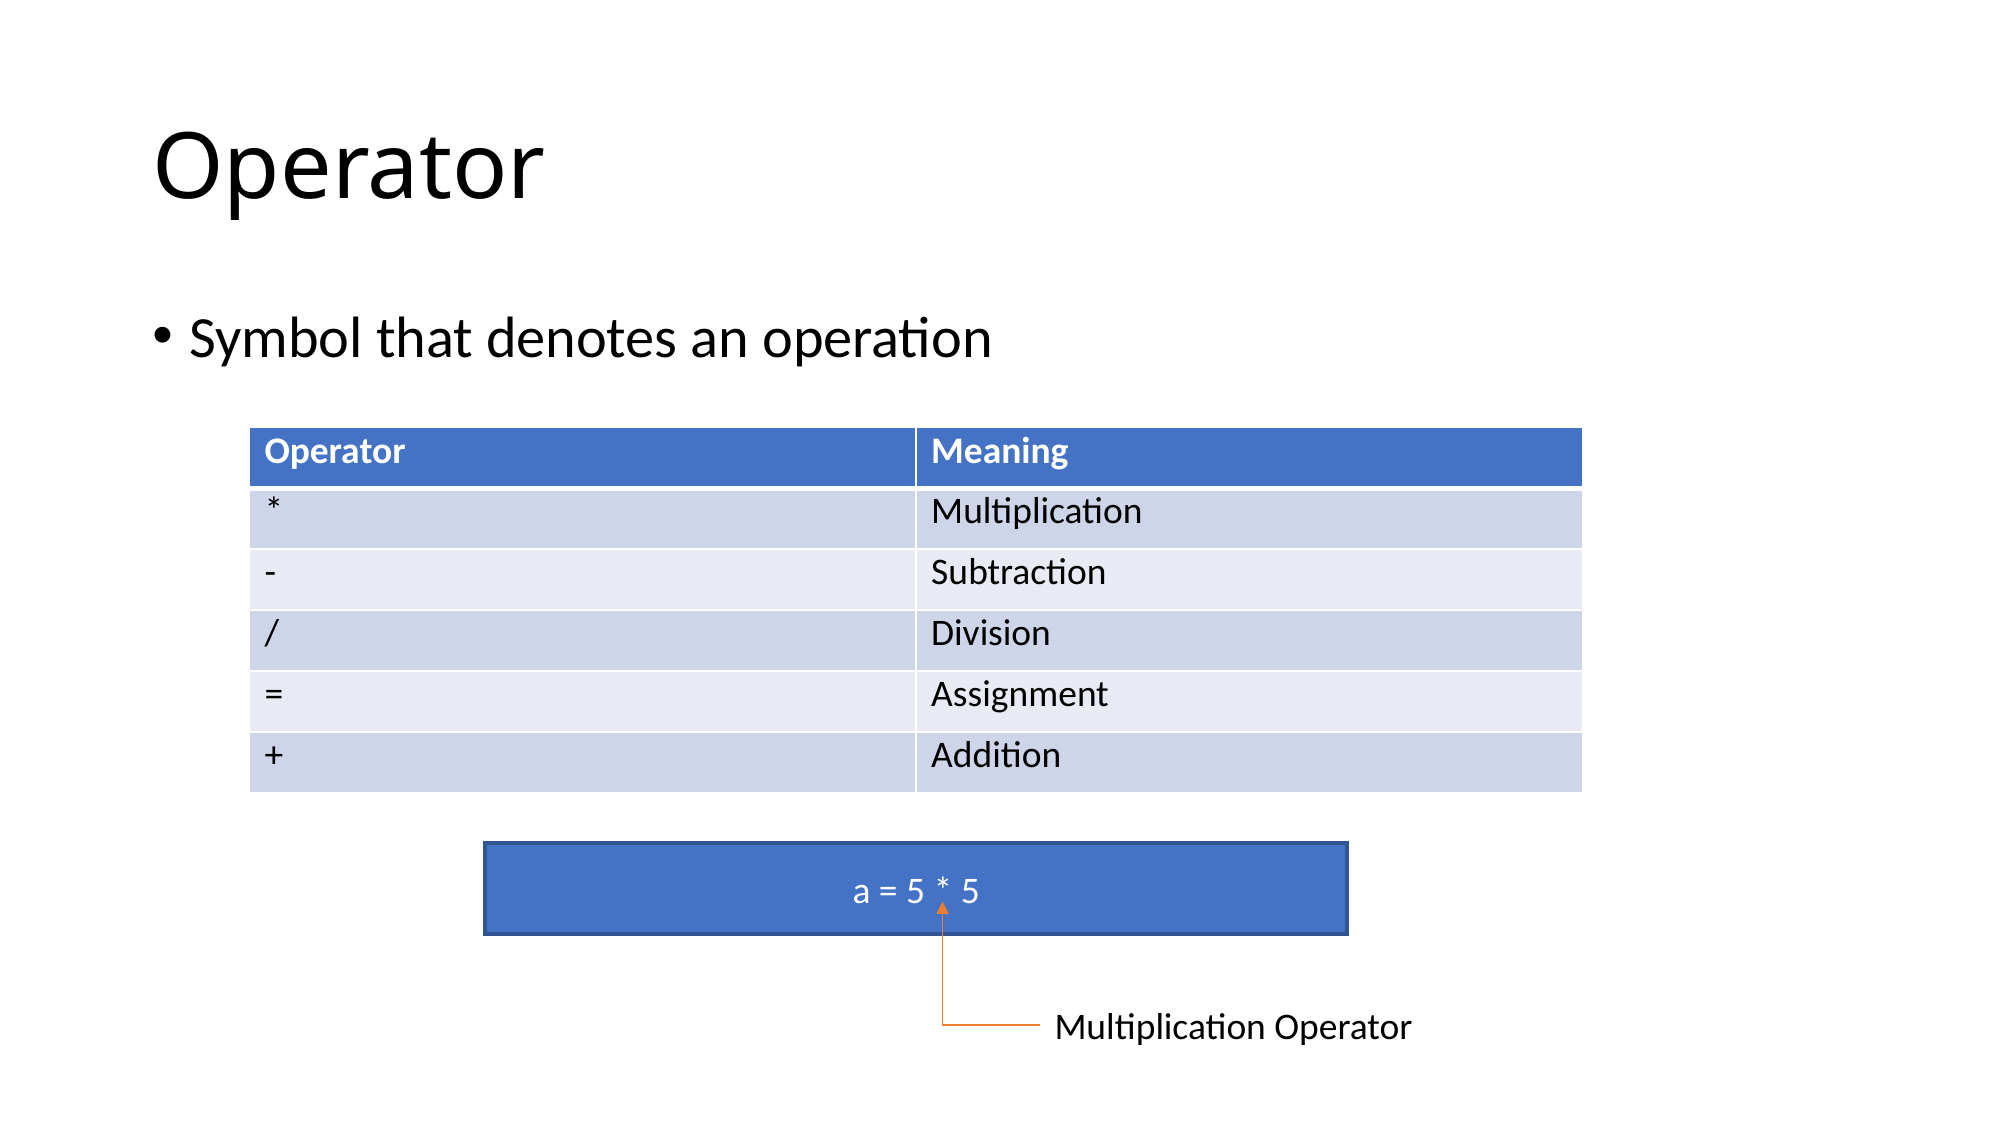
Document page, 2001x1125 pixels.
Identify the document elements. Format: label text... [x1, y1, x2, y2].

text_box [936, 901, 1040, 1026]
table_header Meaning [917, 428, 1582, 486]
table_cell + [250, 733, 915, 792]
table_cell Assignment [917, 672, 1582, 731]
text_box Symbol that denotes an operation [137, 299, 1863, 1014]
table_header Operator [250, 428, 915, 486]
table_cell Addition [917, 733, 1582, 792]
table_cell * [250, 491, 915, 548]
table_cell = [250, 672, 915, 731]
table_cell Division [917, 611, 1582, 670]
table_cell Multiplication [917, 491, 1582, 548]
table_cell Subtraction [917, 550, 1582, 609]
text_box Multiplication Operator [1039, 994, 1471, 1055]
table_cell / [250, 611, 915, 670]
text_box Operator [137, 59, 1863, 278]
text_box a = 5 * 5 [483, 841, 1349, 936]
table_cell - [250, 550, 915, 609]
